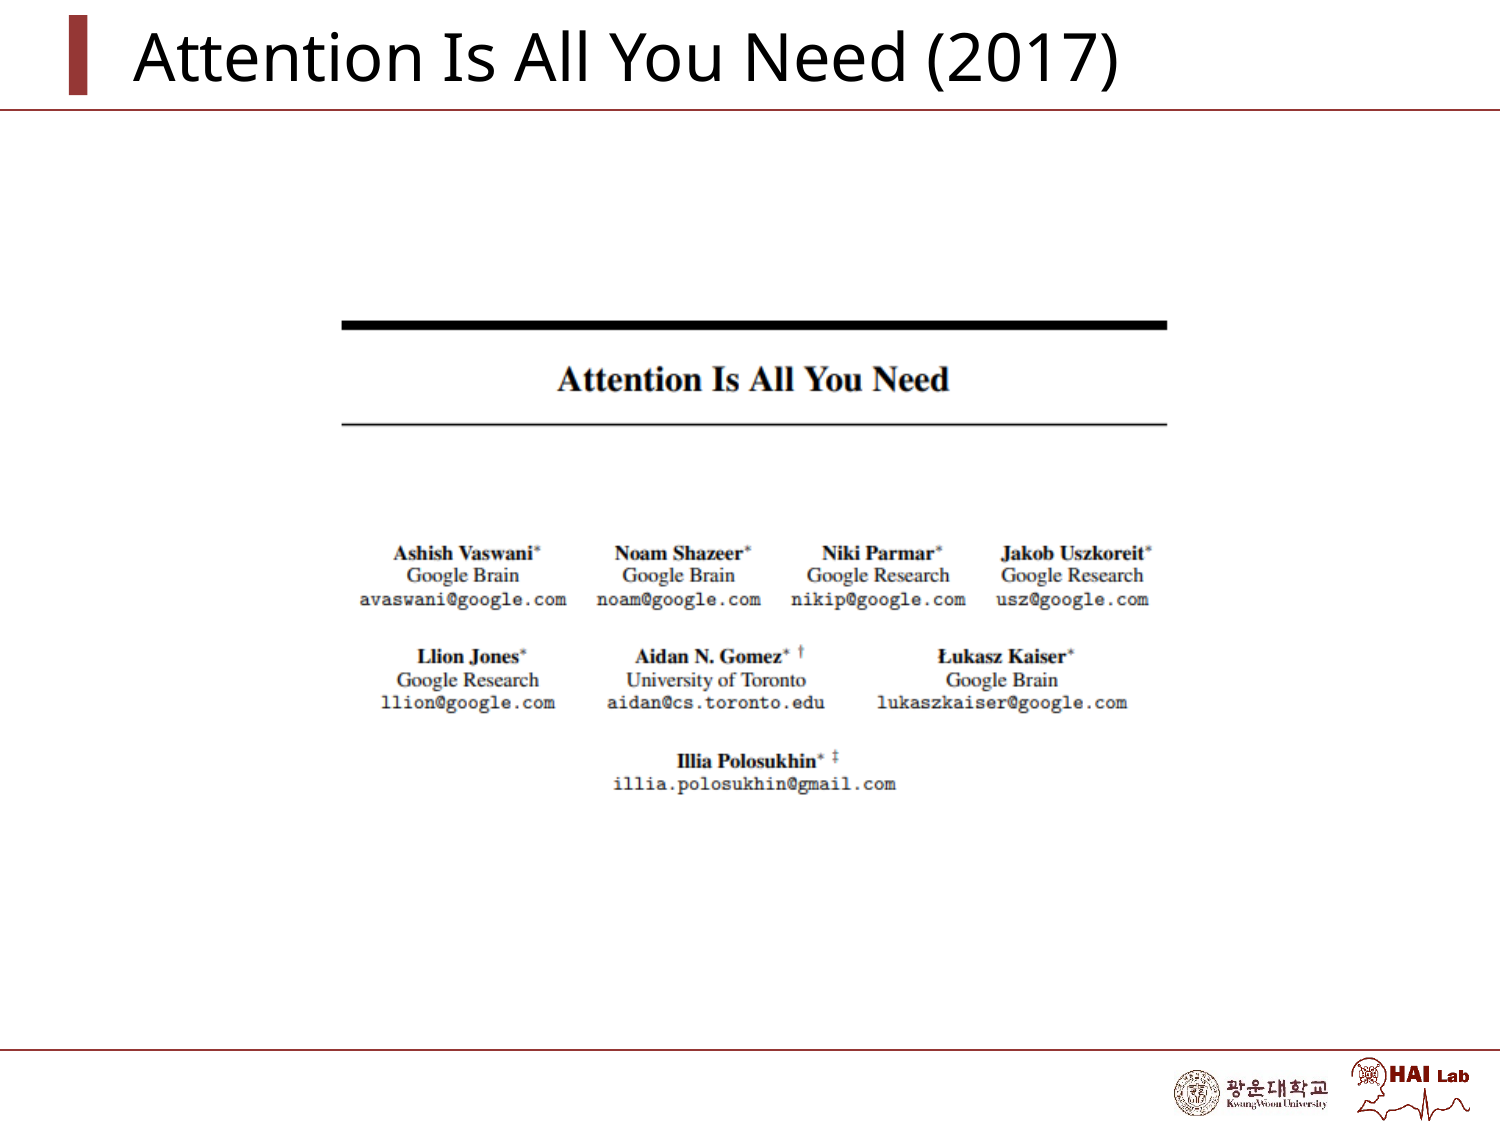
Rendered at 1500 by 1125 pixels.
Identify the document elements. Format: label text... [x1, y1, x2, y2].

picture [1174, 1070, 1328, 1116]
picture [1349, 1053, 1472, 1125]
picture [330, 298, 1219, 826]
title Attention Is All You Need (2017) [118, 0, 1432, 111]
